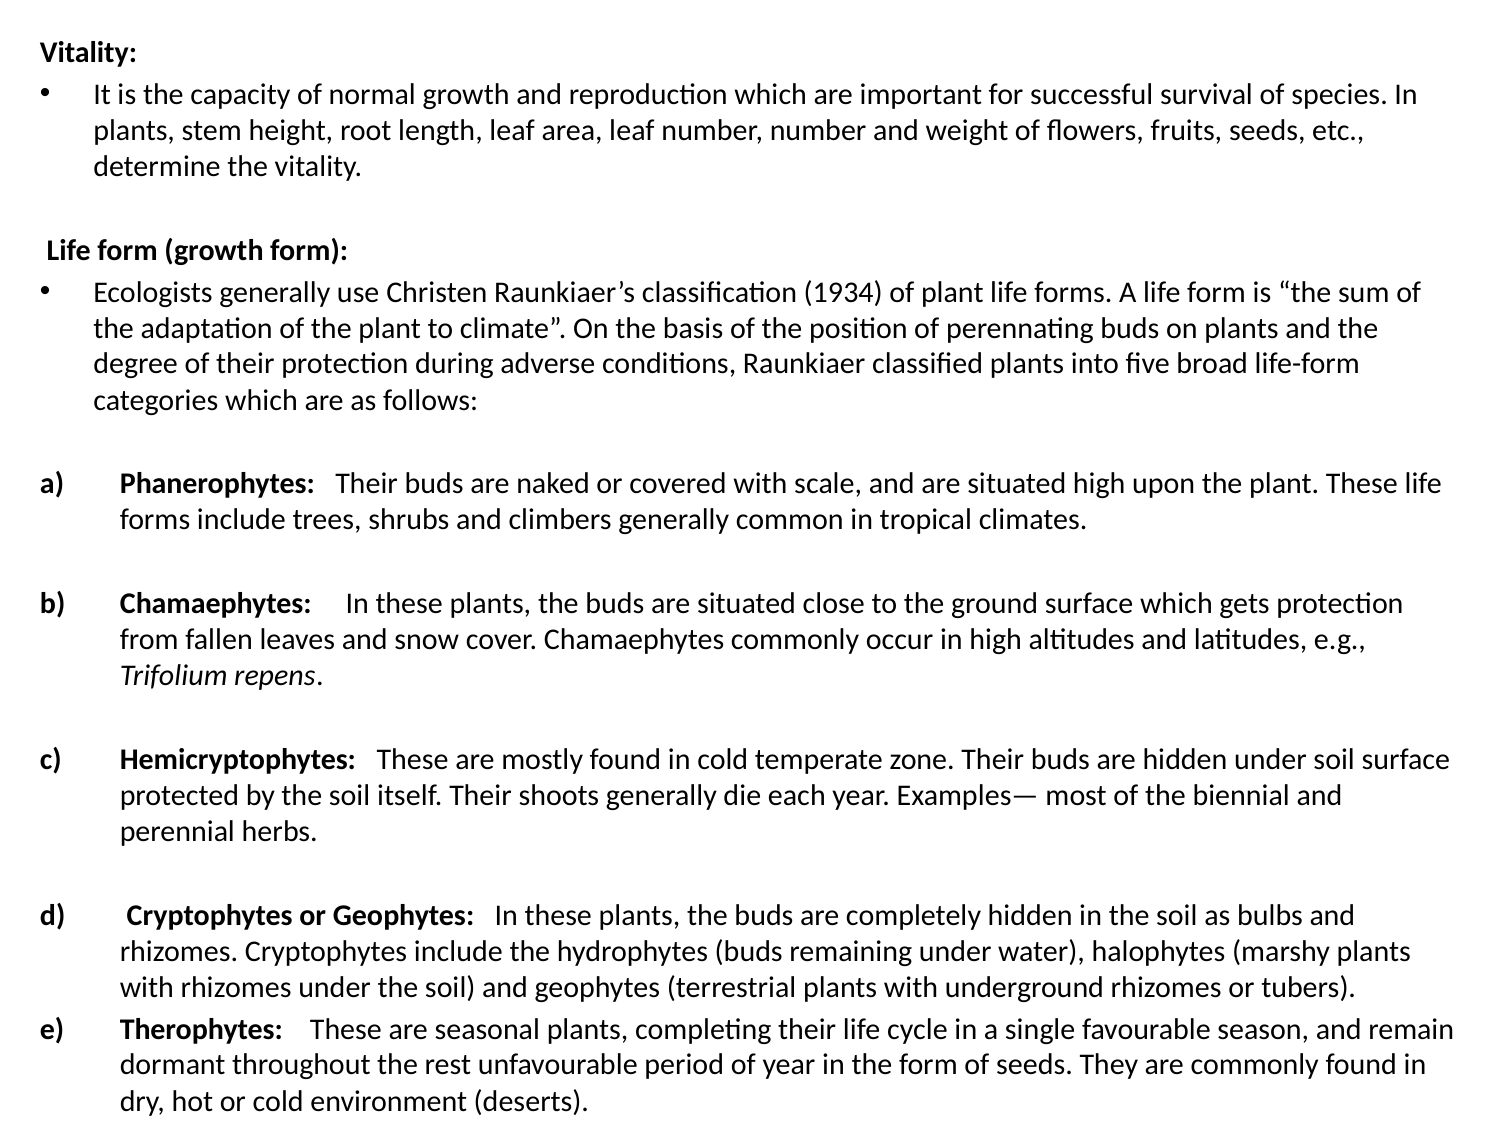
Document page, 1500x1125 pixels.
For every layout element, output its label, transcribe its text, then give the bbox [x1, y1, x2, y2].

list Vitality: It is the capacity of normal growth and reproduction which are important for successful survival of species. In plants, stem height, root length, leaf area, leaf number, number and weight of flowers, fruits, seeds, etc., determine the vitality. Life form (growth form): Ecologists generally use Christen Raunkiaer’s classification (1934) of plant life forms. A life form is “the sum of the adaptation of the plant to climate”. On the basis of the position of perennating buds on plants and the degree of their protection during adverse conditions, Raunkiaer classified plants into five broad life-form categories which are as follows: Phanerophytes: Their buds are naked or covered with scale, and are situated high upon the plant. These life forms include trees, shrubs and climbers generally common in tropical climates. Chamaephytes: In these plants, the buds are situated close to the ground surface which gets protection from fallen leaves and snow cover. Chamaephytes commonly occur in high altitudes and latitudes, e.g., Trifolium repens. Hemicryptophytes: These are mostly found in cold temperate zone. Their buds are hidden under soil surface protected by the soil itself. Their shoots generally die each year. Examples— most of the biennial and perennial herbs. Cryptophytes or Geophytes: In these plants, the buds are completely hidden in the soil as bulbs and rhizomes. Cryptophytes include the hydrophytes (buds remaining under water), halophytes (marshy plants with rhizomes under the soil) and geophytes (terrestrial plants with underground rhizomes or tubers). Therophytes: These are seasonal plants, completing their life cycle in a single favourable season, and remain dormant throughout the rest unfavourable period of year in the form of seeds. They are commonly found in dry, hot or cold environment (deserts). [24, 24, 1475, 1125]
